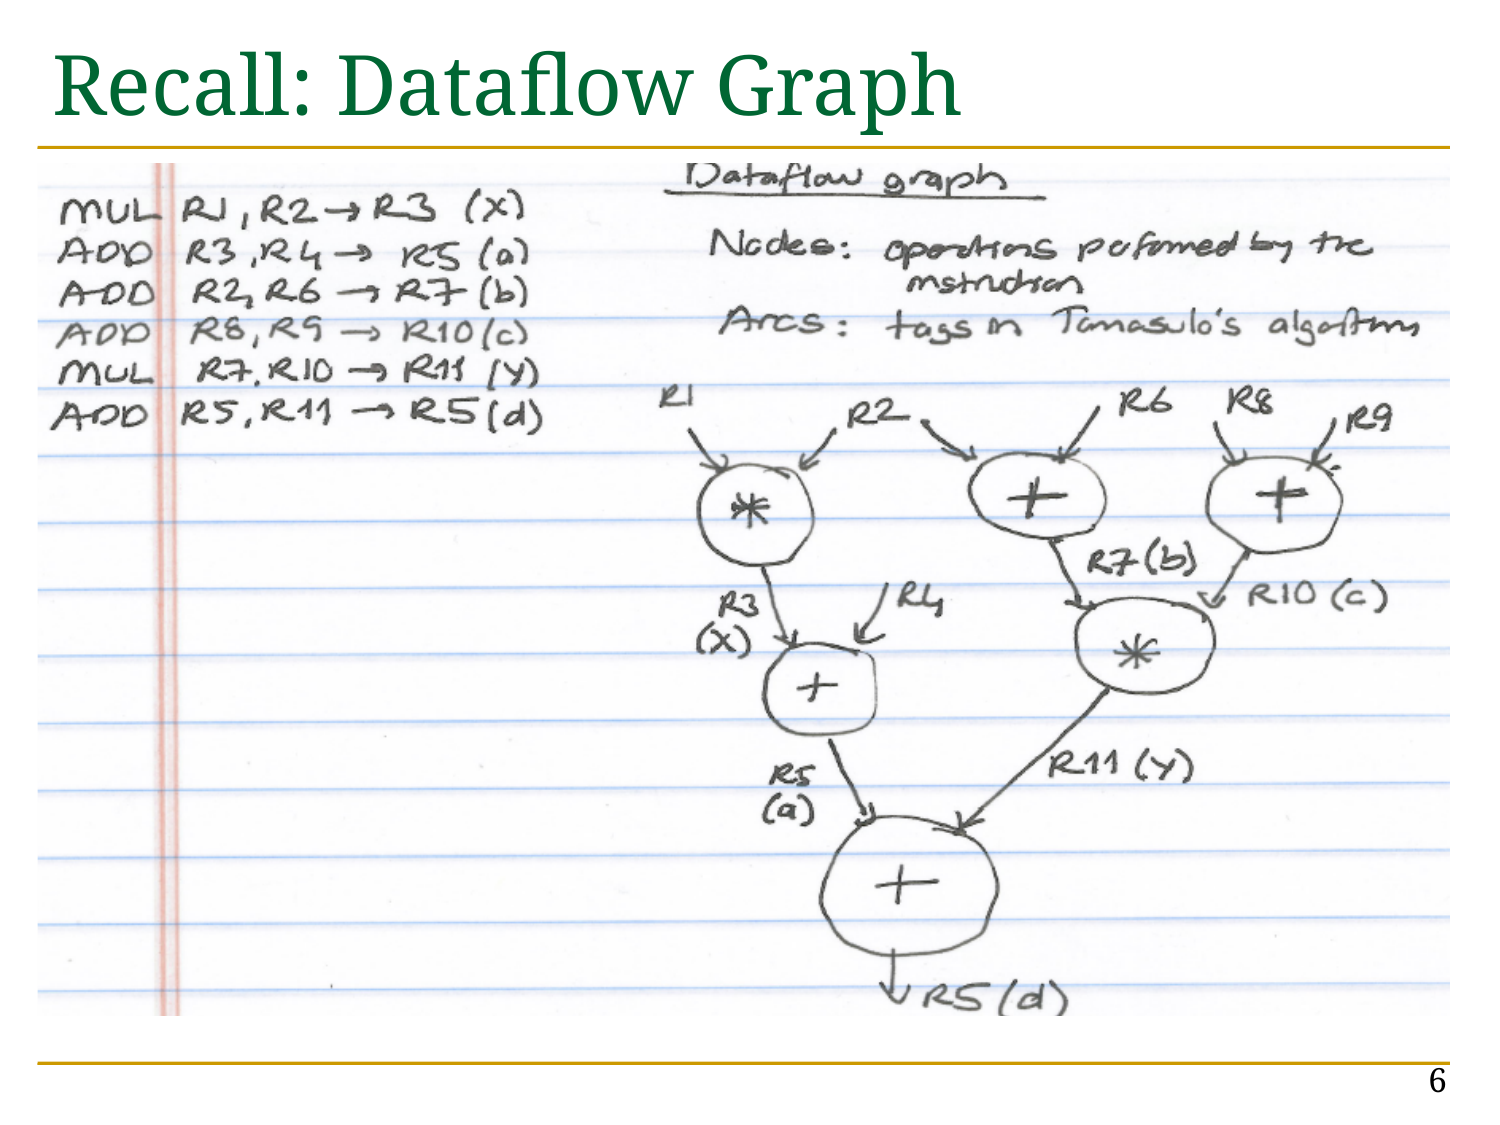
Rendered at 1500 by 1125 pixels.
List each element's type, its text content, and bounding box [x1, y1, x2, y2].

title Recall: Dataflow Graph [37, 24, 1450, 162]
slide_number 6 [1111, 1036, 1462, 1112]
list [37, 163, 1451, 1016]
